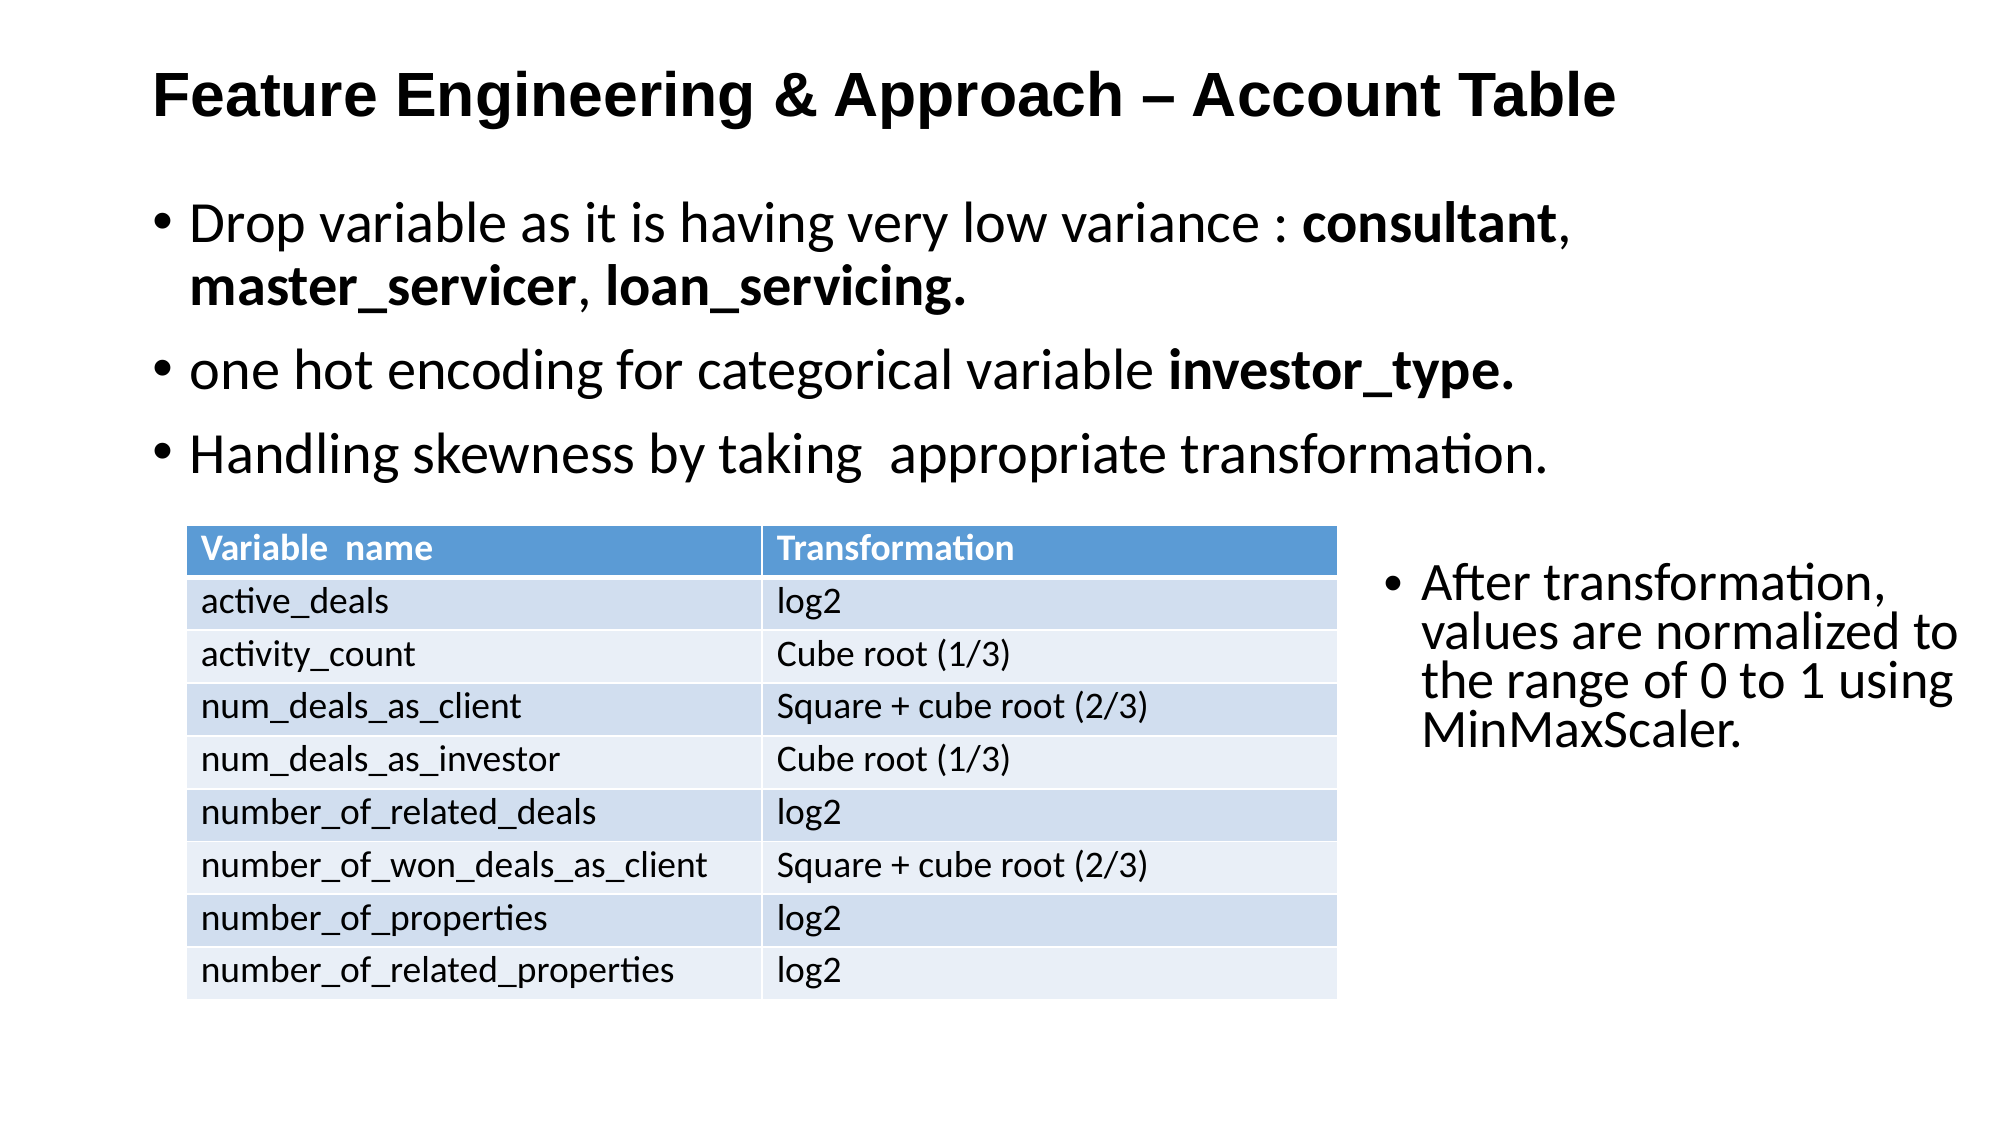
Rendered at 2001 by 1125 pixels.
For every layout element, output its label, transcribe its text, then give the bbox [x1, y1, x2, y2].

list Drop variable as it is having very low variance : consultant, master_servicer, loan_servicing. one hot encoding for categorical variable investor_type. Handling skewness by taking appropriate transformation. [137, 185, 1863, 498]
table_cell log2 [763, 948, 1337, 999]
table_cell active_deals [187, 580, 761, 629]
table_cell Square + cube root (2/3) [763, 842, 1337, 893]
table_cell Cube root (1/3) [763, 631, 1337, 682]
table_header Variable name [187, 526, 761, 575]
table_cell num_deals_as_client [187, 684, 761, 735]
table_cell log2 [763, 895, 1337, 946]
table_cell log2 [763, 790, 1337, 841]
title Feature Engineering & Approach – Account Table [137, 33, 1863, 158]
table_cell number_of_properties [187, 895, 761, 946]
table_cell number_of_related_properties [187, 948, 761, 999]
table_cell number_of_related_deals [187, 790, 761, 841]
table_cell Cube root (1/3) [763, 737, 1337, 788]
text_box After transformation, values are normalized to the range of 0 to 1 using MinMaxScaler. [1368, 553, 2000, 824]
table_cell Square + cube root (2/3) [763, 684, 1337, 735]
table_header Transformation [763, 526, 1337, 575]
table_cell num_deals_as_investor [187, 737, 761, 788]
table_cell log2 [763, 580, 1337, 629]
table_cell activity_count [187, 631, 761, 682]
table_cell number_of_won_deals_as_client [187, 842, 761, 893]
